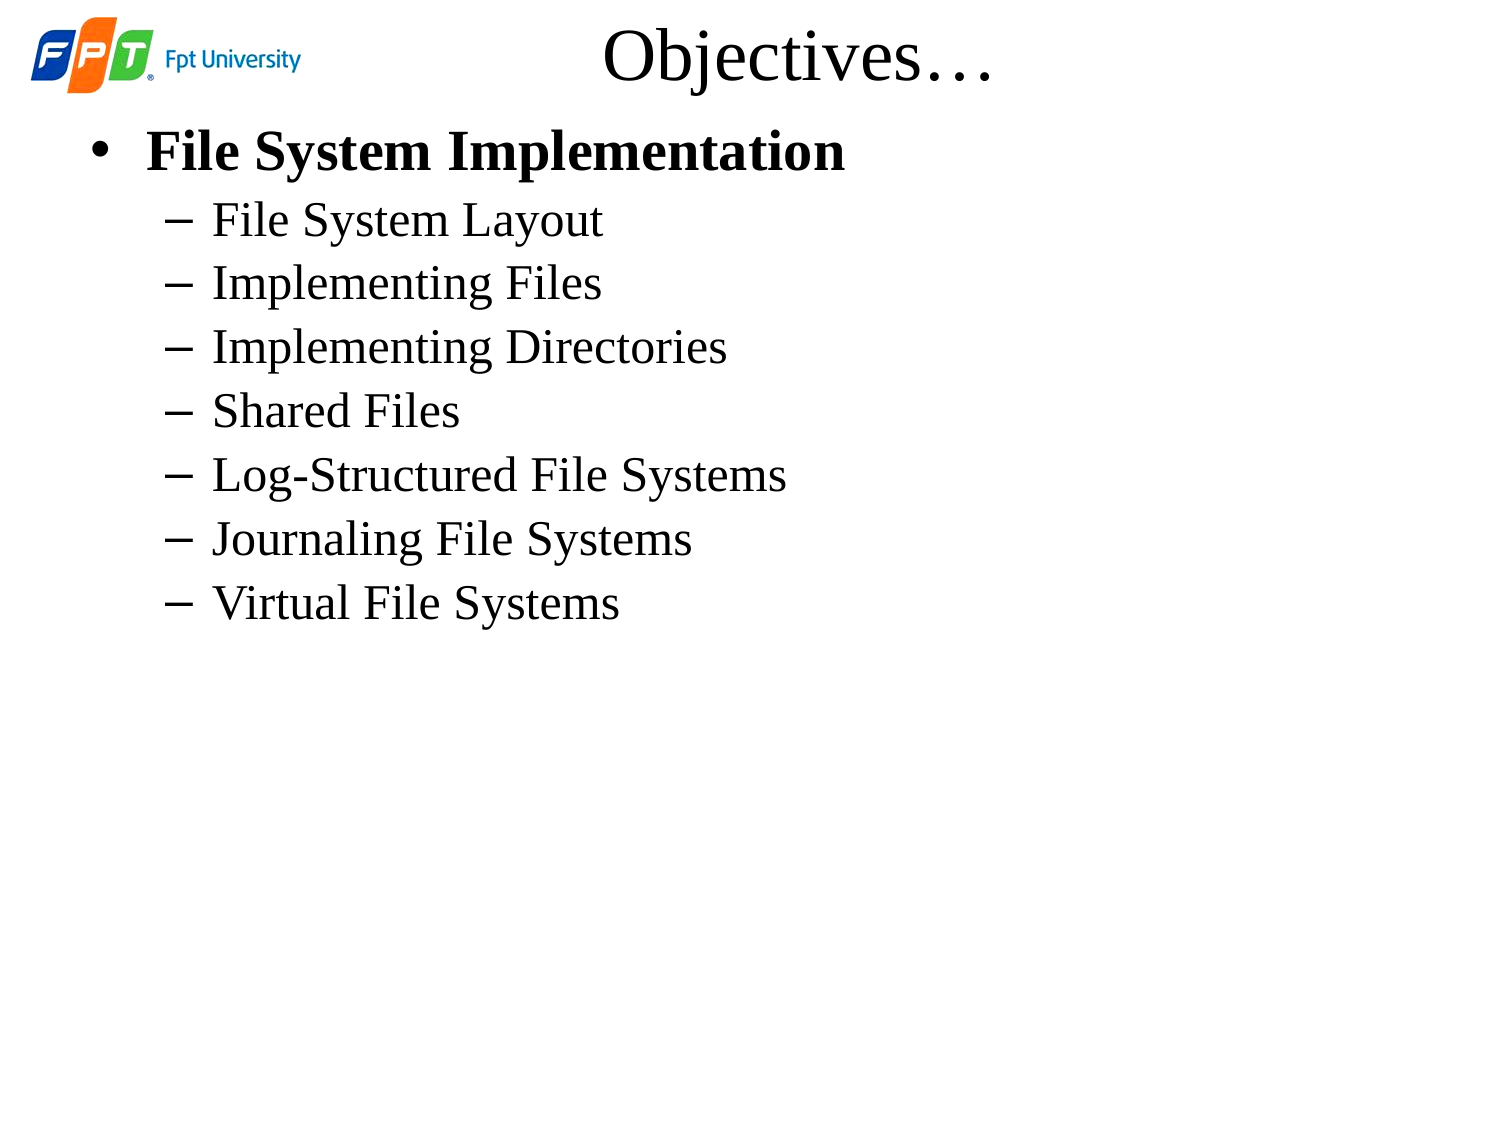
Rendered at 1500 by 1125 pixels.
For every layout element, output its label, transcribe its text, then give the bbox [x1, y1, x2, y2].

picture [0, 0, 325, 122]
title Objectives… [125, 0, 1475, 100]
list File System Implementation File System Layout Implementing Files Implementing Directories Shared Files Log-Structured File Systems Journaling File Systems Virtual File Systems [75, 112, 1500, 1125]
